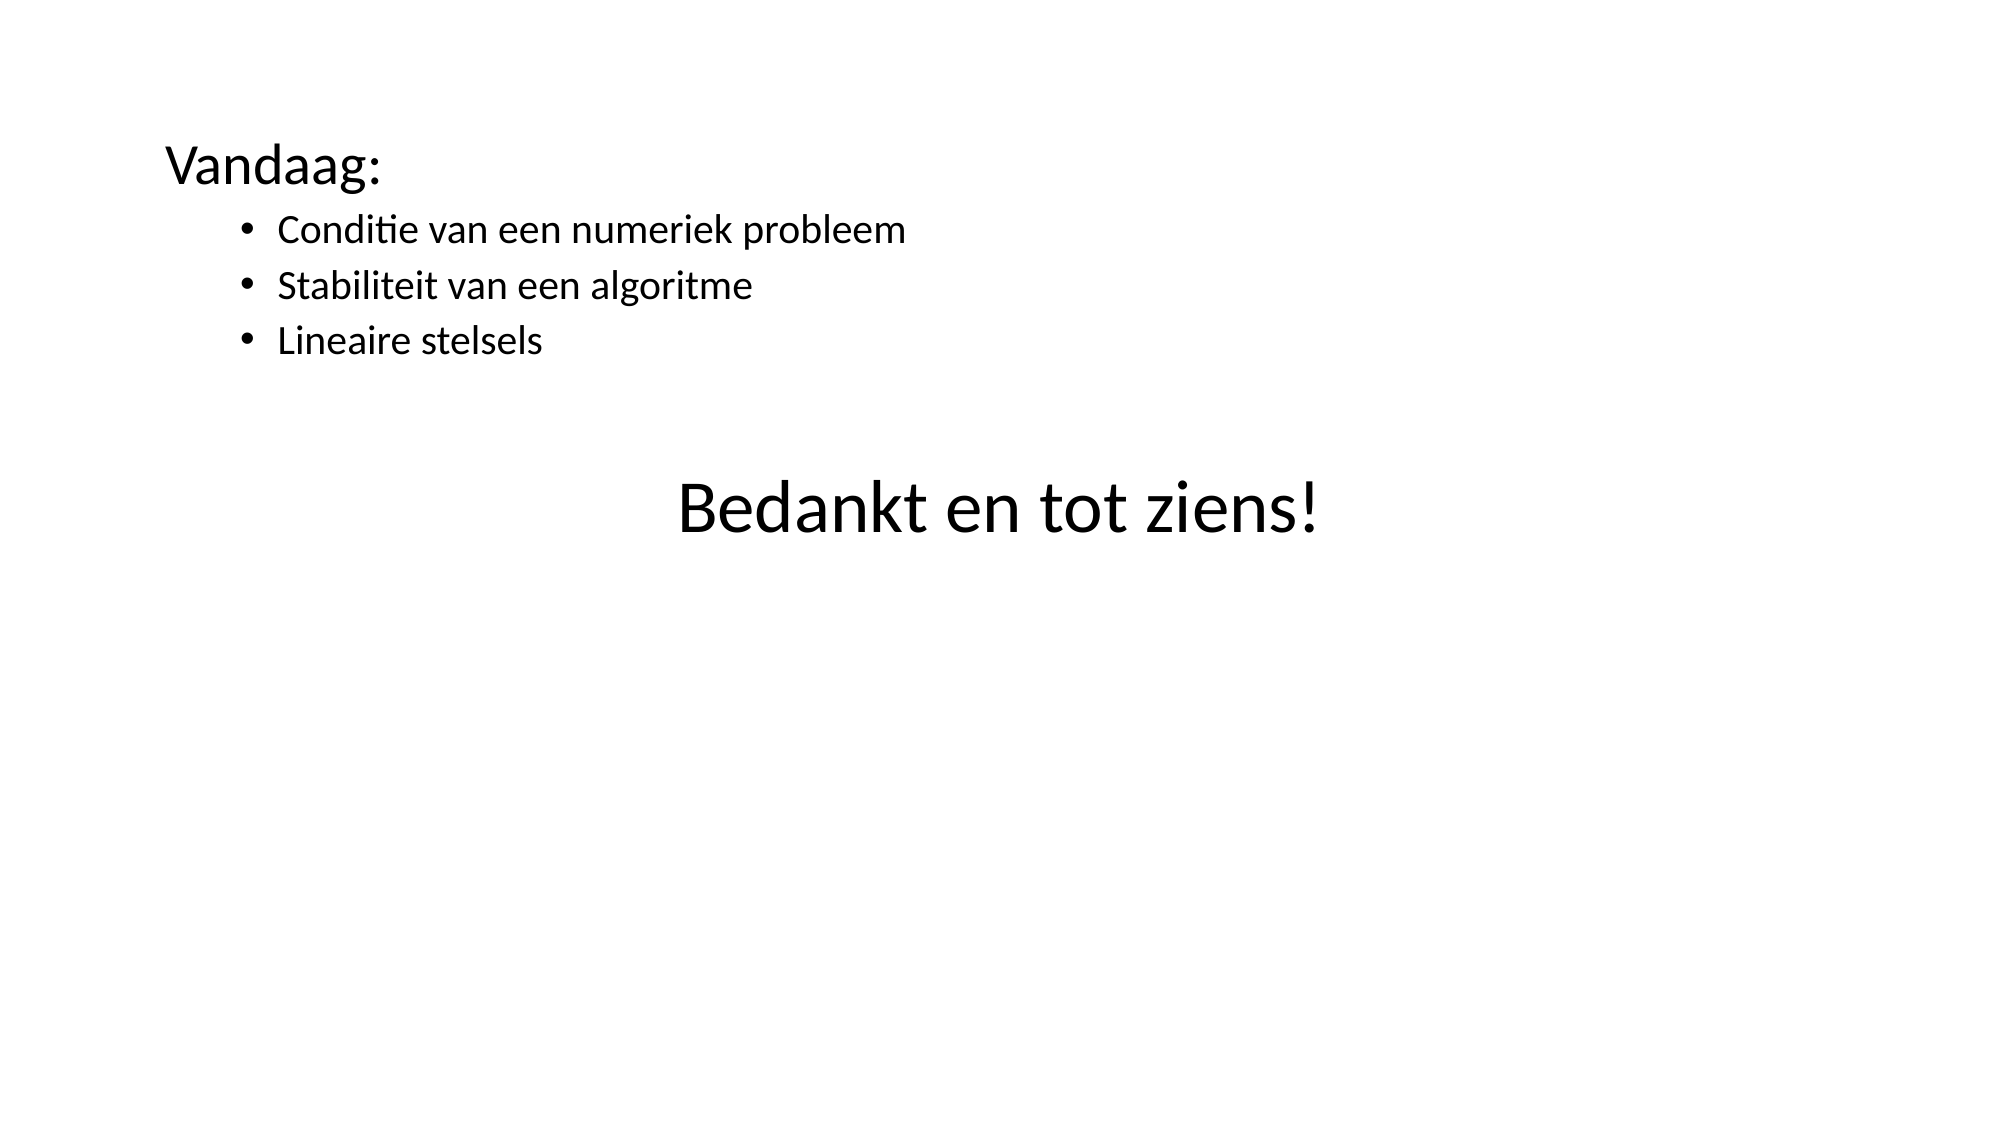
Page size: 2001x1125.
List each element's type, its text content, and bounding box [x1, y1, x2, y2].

list Vandaag: Conditie van een numeriek probleem Stabiliteit van een algoritme Lineaire stelsels Bedankt en tot ziens! [0, 36, 2000, 1125]
